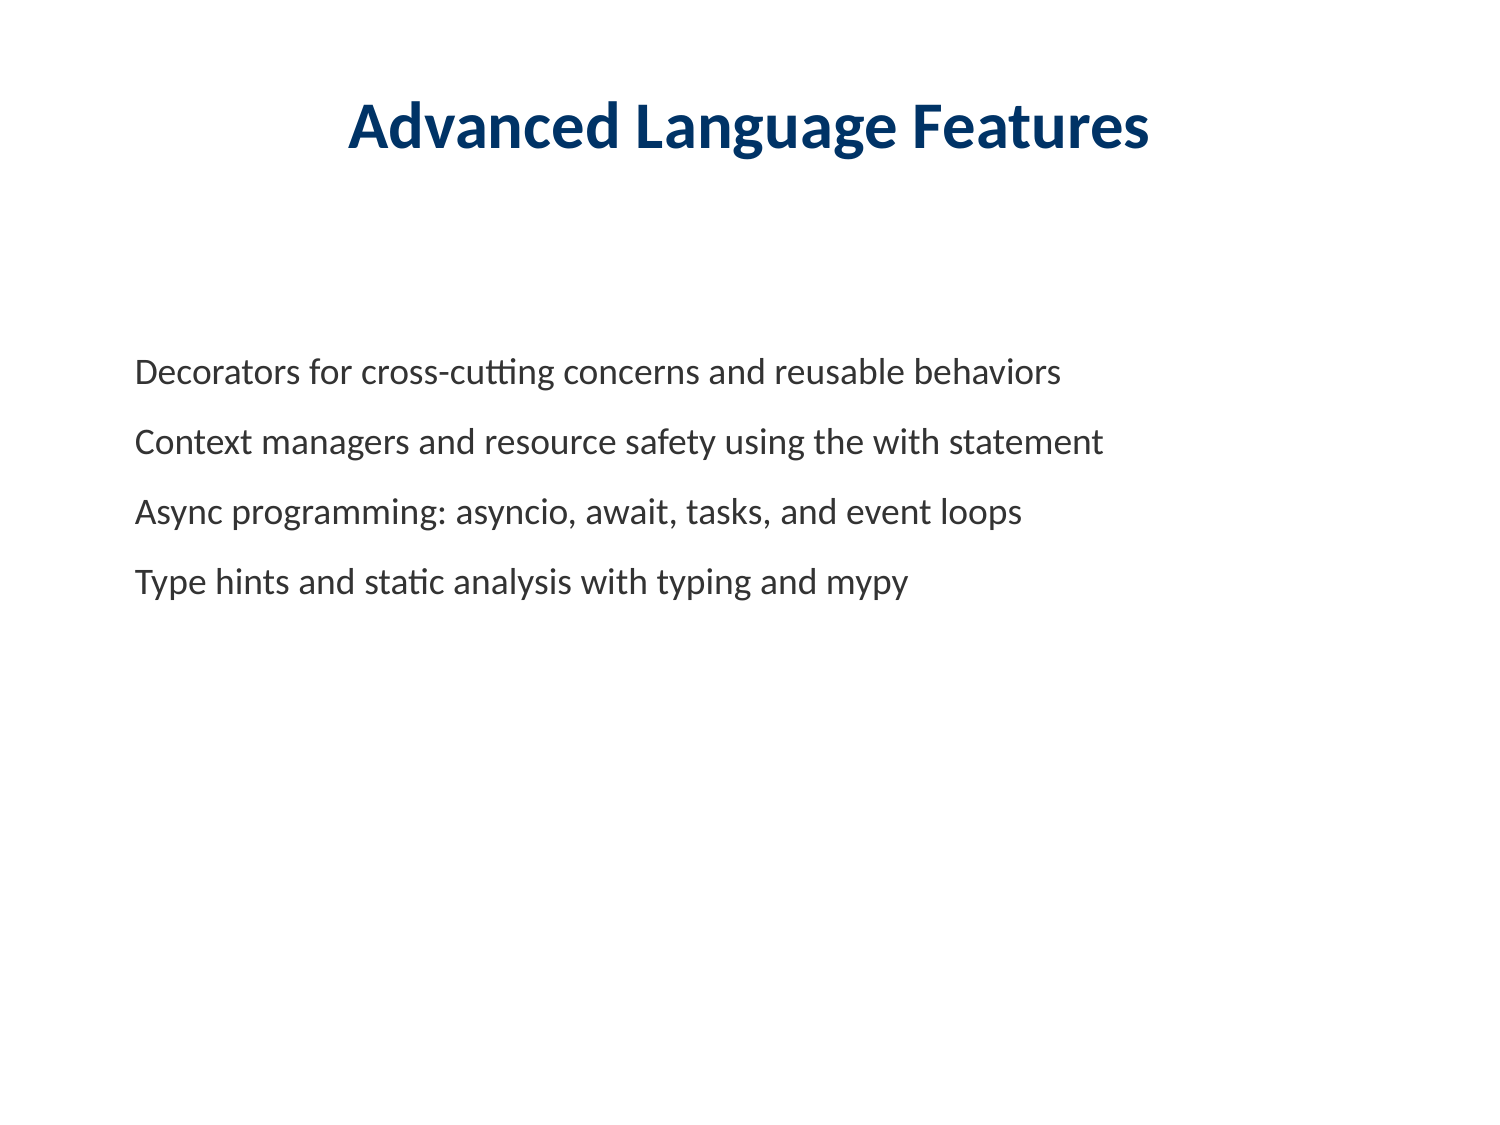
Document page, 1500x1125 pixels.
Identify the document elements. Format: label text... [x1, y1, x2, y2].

text_box Advanced Language Features [333, 74, 1167, 170]
text_box Decorators for cross-cutting concerns and reusable behaviors Context managers and resource safety using the with statement Async programming: asyncio, await, tasks, and event loops Type hints and static analysis with typing and mypy [119, 269, 1380, 610]
